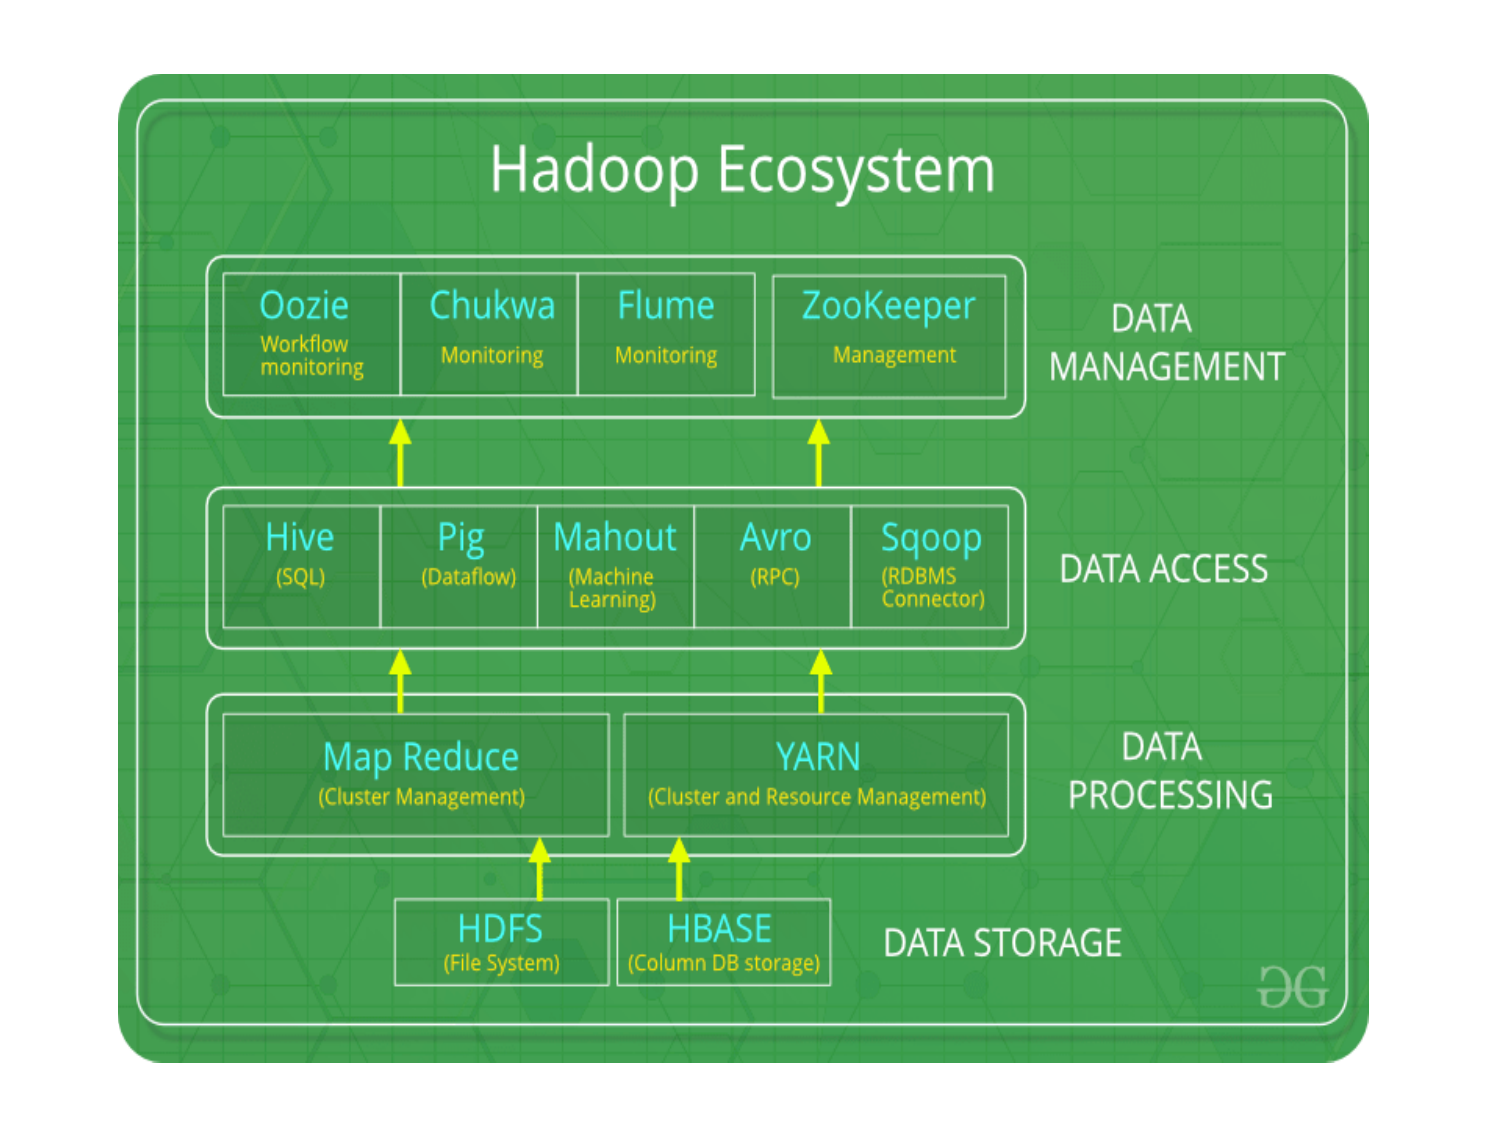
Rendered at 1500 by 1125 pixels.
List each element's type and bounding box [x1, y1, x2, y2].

list [118, 74, 1369, 1063]
